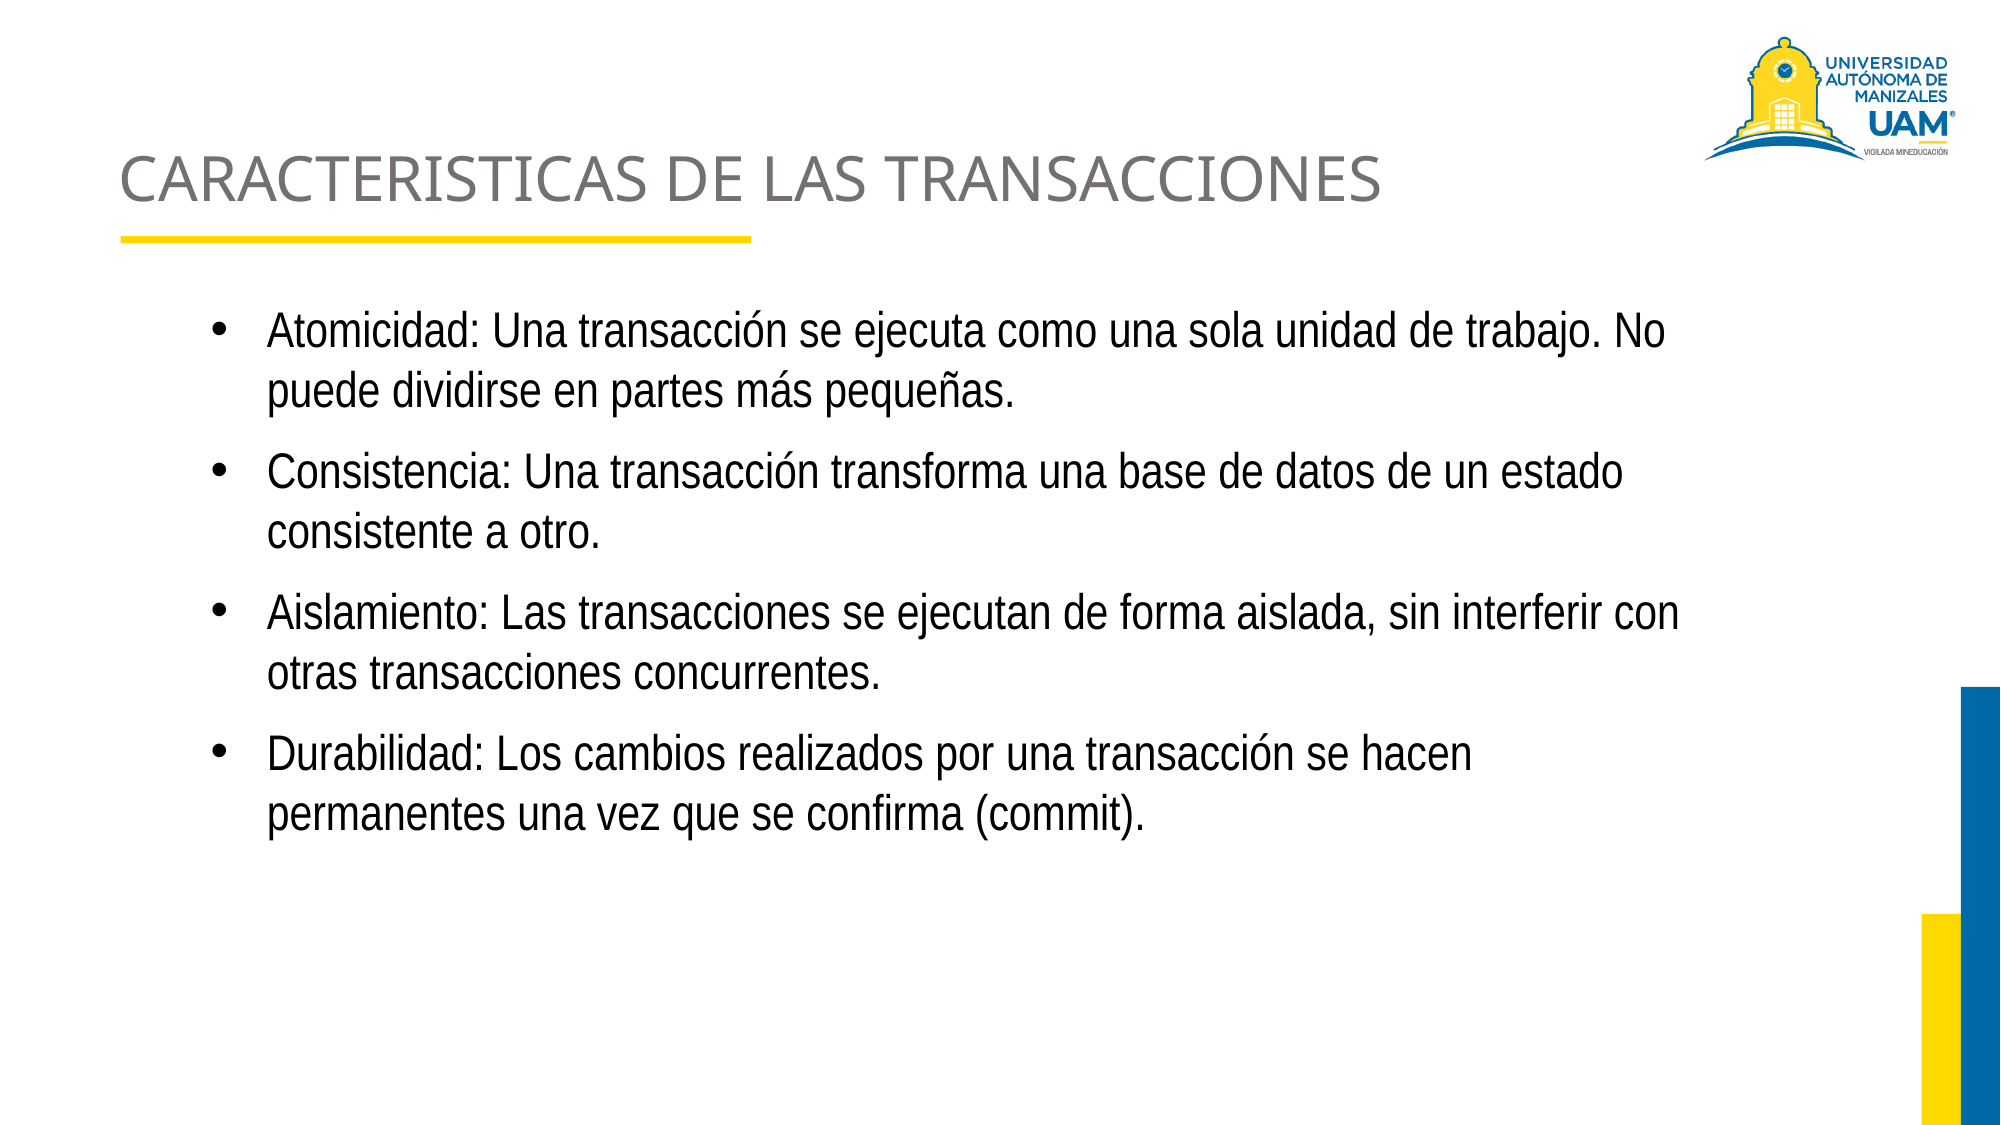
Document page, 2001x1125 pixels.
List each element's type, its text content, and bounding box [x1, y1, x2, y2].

picture [1683, 13, 1976, 184]
title CARACTERISTICAS DE LAS TRANSACCIONES [103, 96, 1829, 267]
list Atomicidad: Una transacción se ejecuta como una sola unidad de trabajo. No puede dividirse en partes más pequeñas. Consistencia: Una transacción transforma una base de datos de un estado consistente a otro. Aislamiento: Las transacciones se ejecutan de forma aislada, sin interferir con otras transacciones concurrentes. Durabilidad: Los cambios realizados por una transacción se hacen permanentes una vez que se confirma (commit). [120, 290, 1703, 999]
text_box [120, 236, 752, 244]
